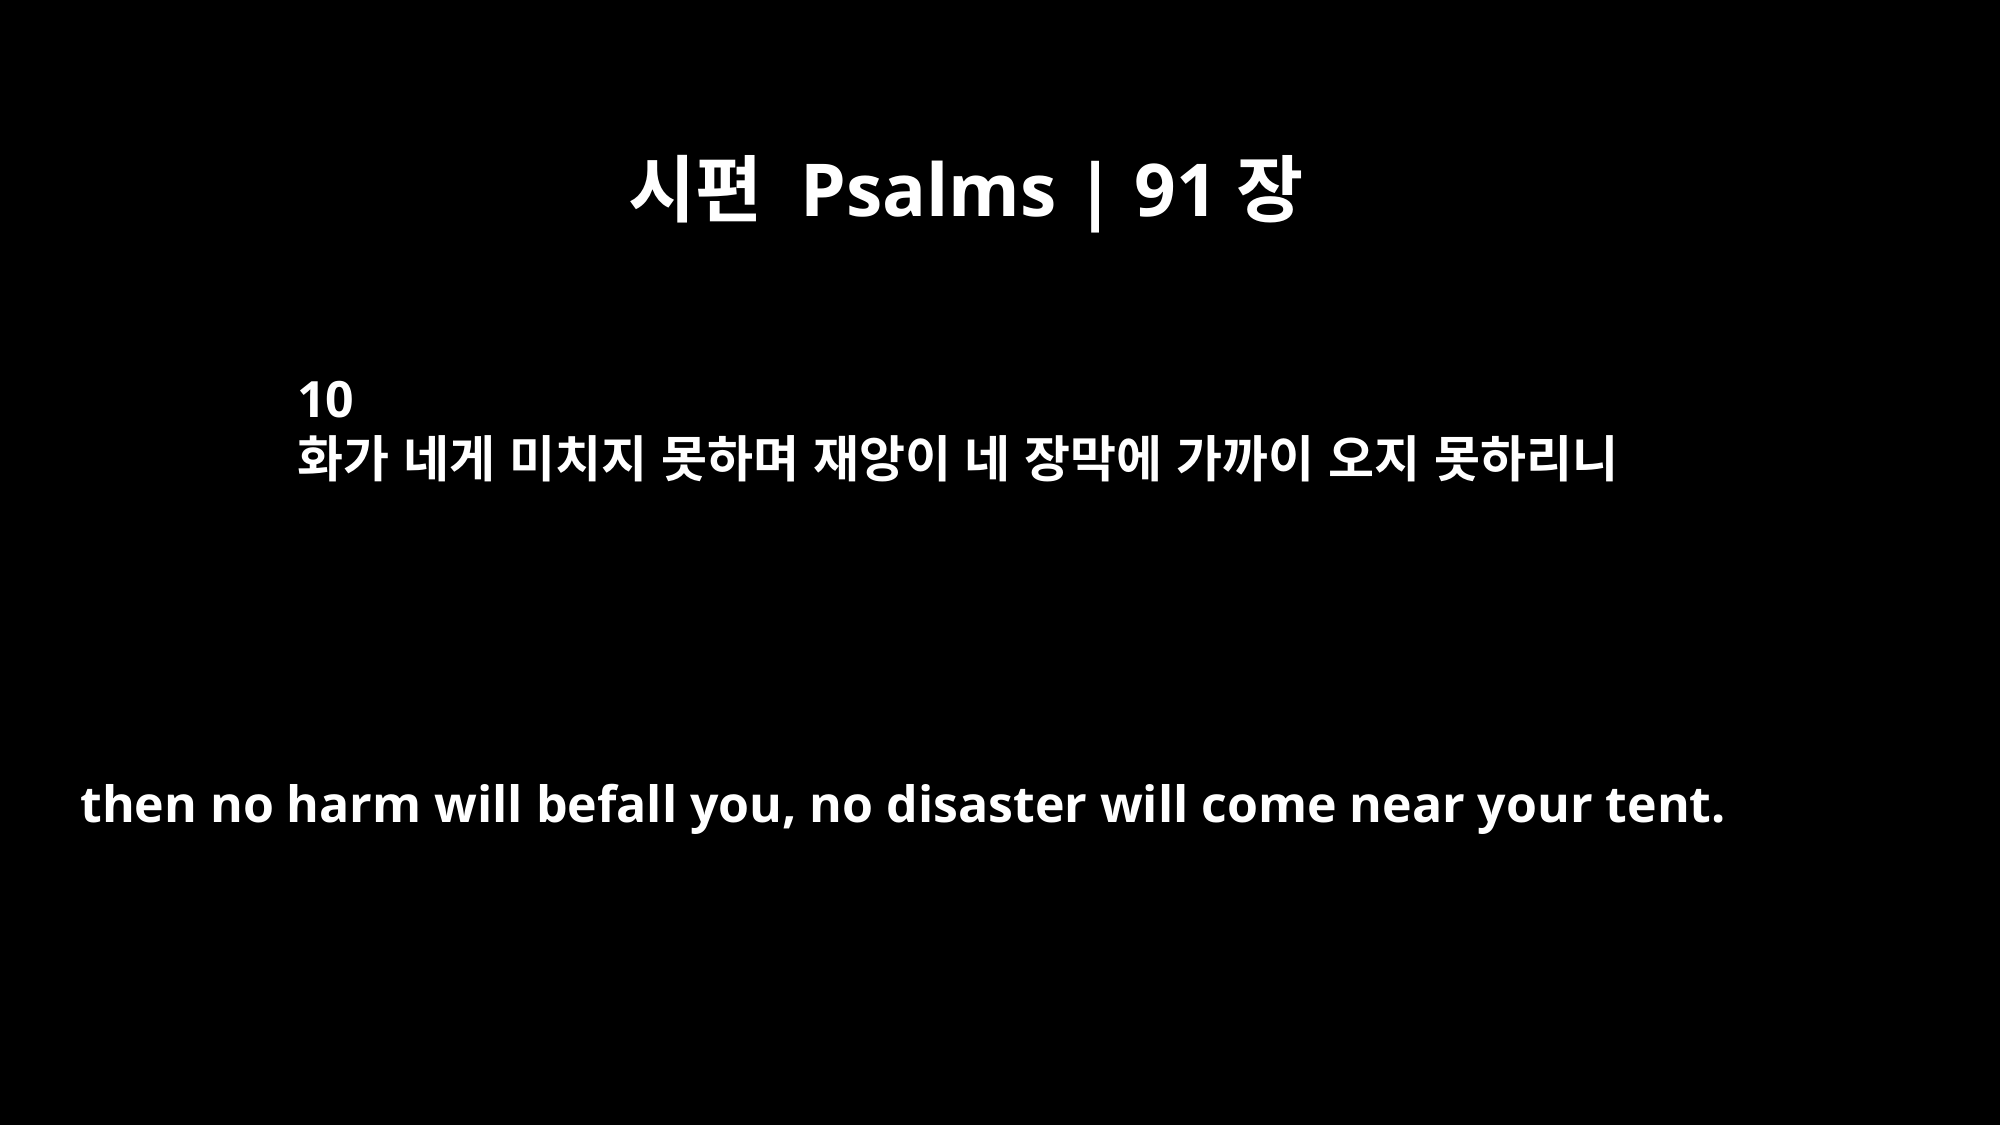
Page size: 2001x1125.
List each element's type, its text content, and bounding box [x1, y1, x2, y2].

text_box 시편 Psalms | 91장 [613, 136, 1319, 239]
text_box then no harm will befall you, no disaster will come near your tent. [65, 764, 1742, 840]
text_box 10 화가 네게 미치지 못하며 재앙이 네 장막에 가까이 오지 못하리니 [282, 359, 1635, 495]
